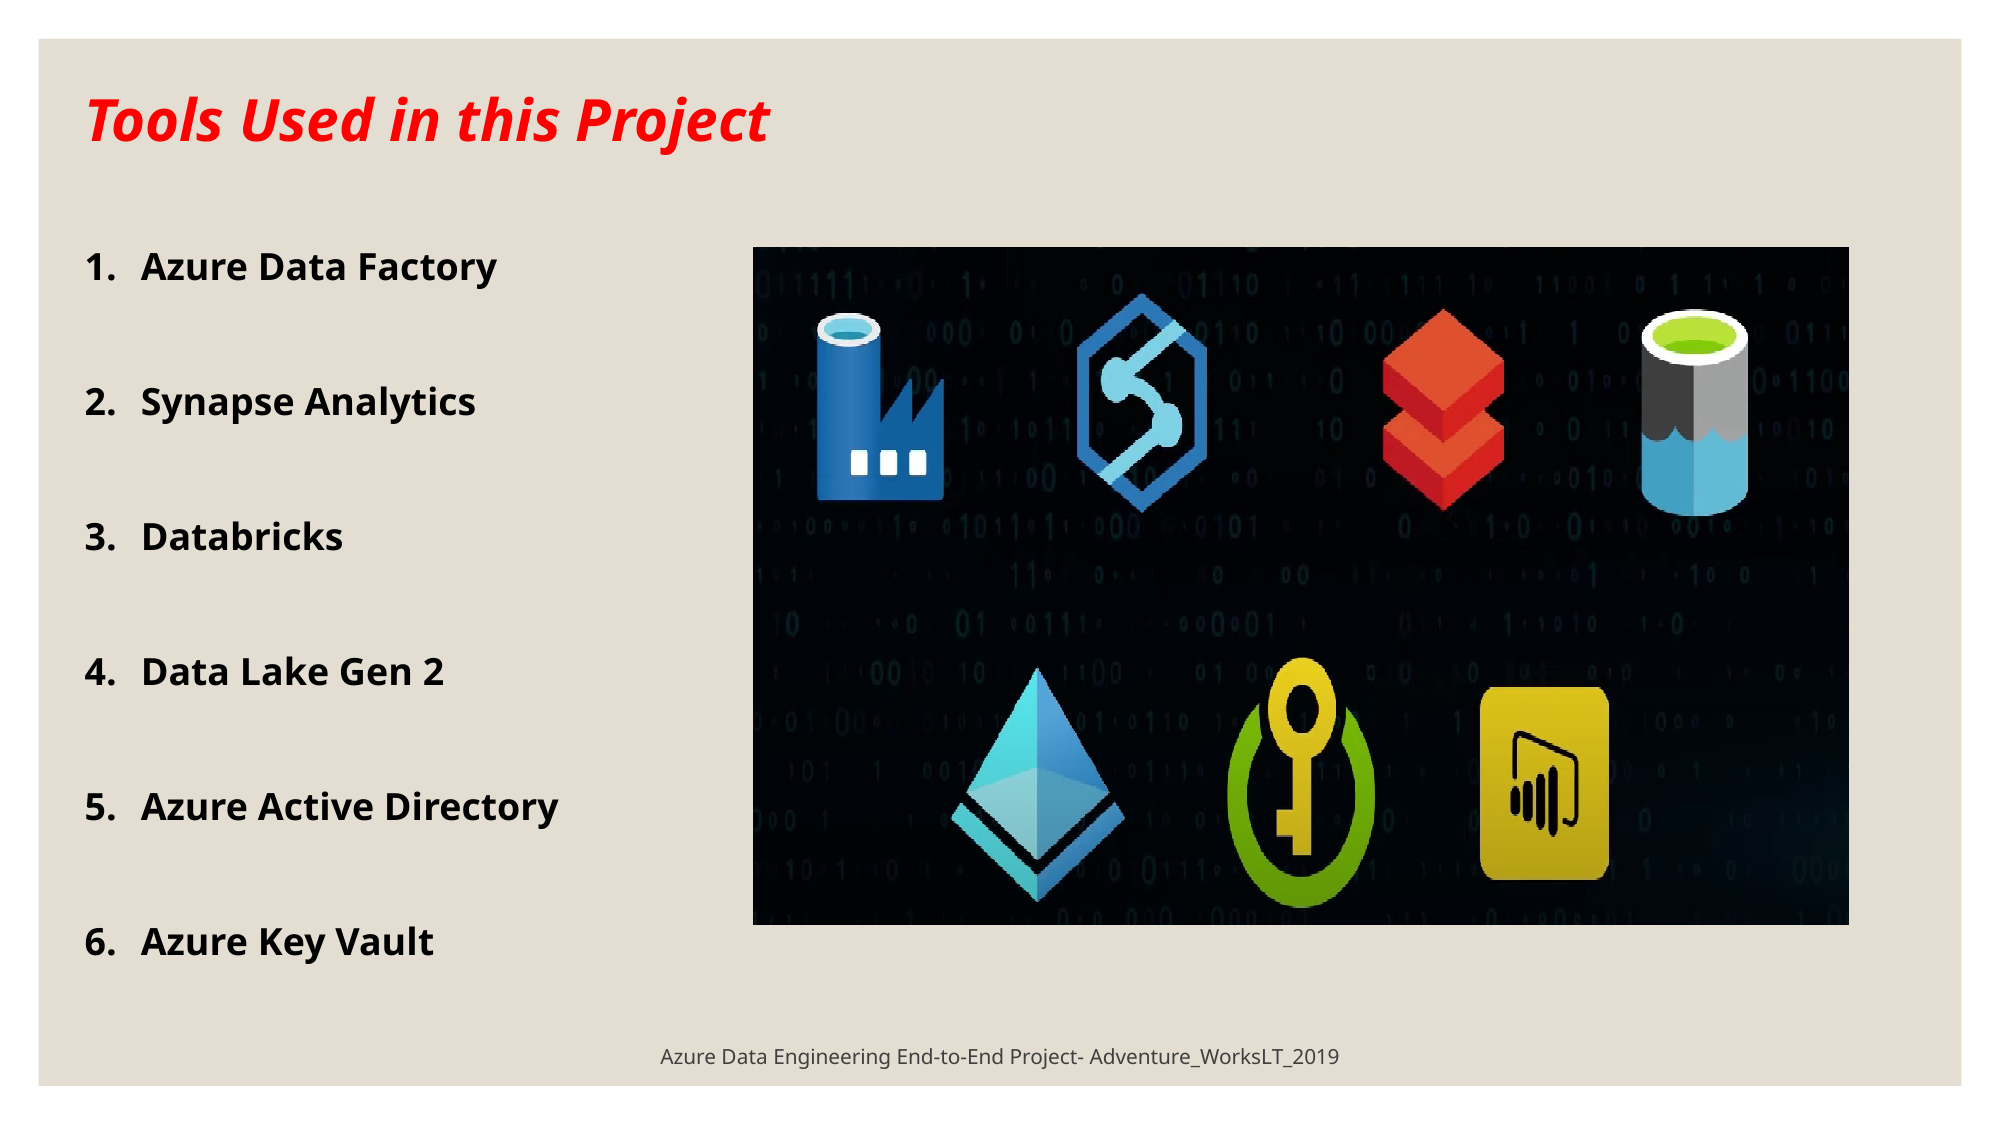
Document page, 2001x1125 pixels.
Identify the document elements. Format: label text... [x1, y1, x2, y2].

picture [753, 247, 1849, 926]
text_box Tools Used in this Project Azure Data Factory Synapse Analytics Databricks Data Lake Gen 2 Azure Active Directory Azure Key Vault [69, 40, 1904, 1038]
footer Azure Data Engineering End-to-End Project- Adventure_WorksLT_2019 [572, 1034, 1428, 1080]
